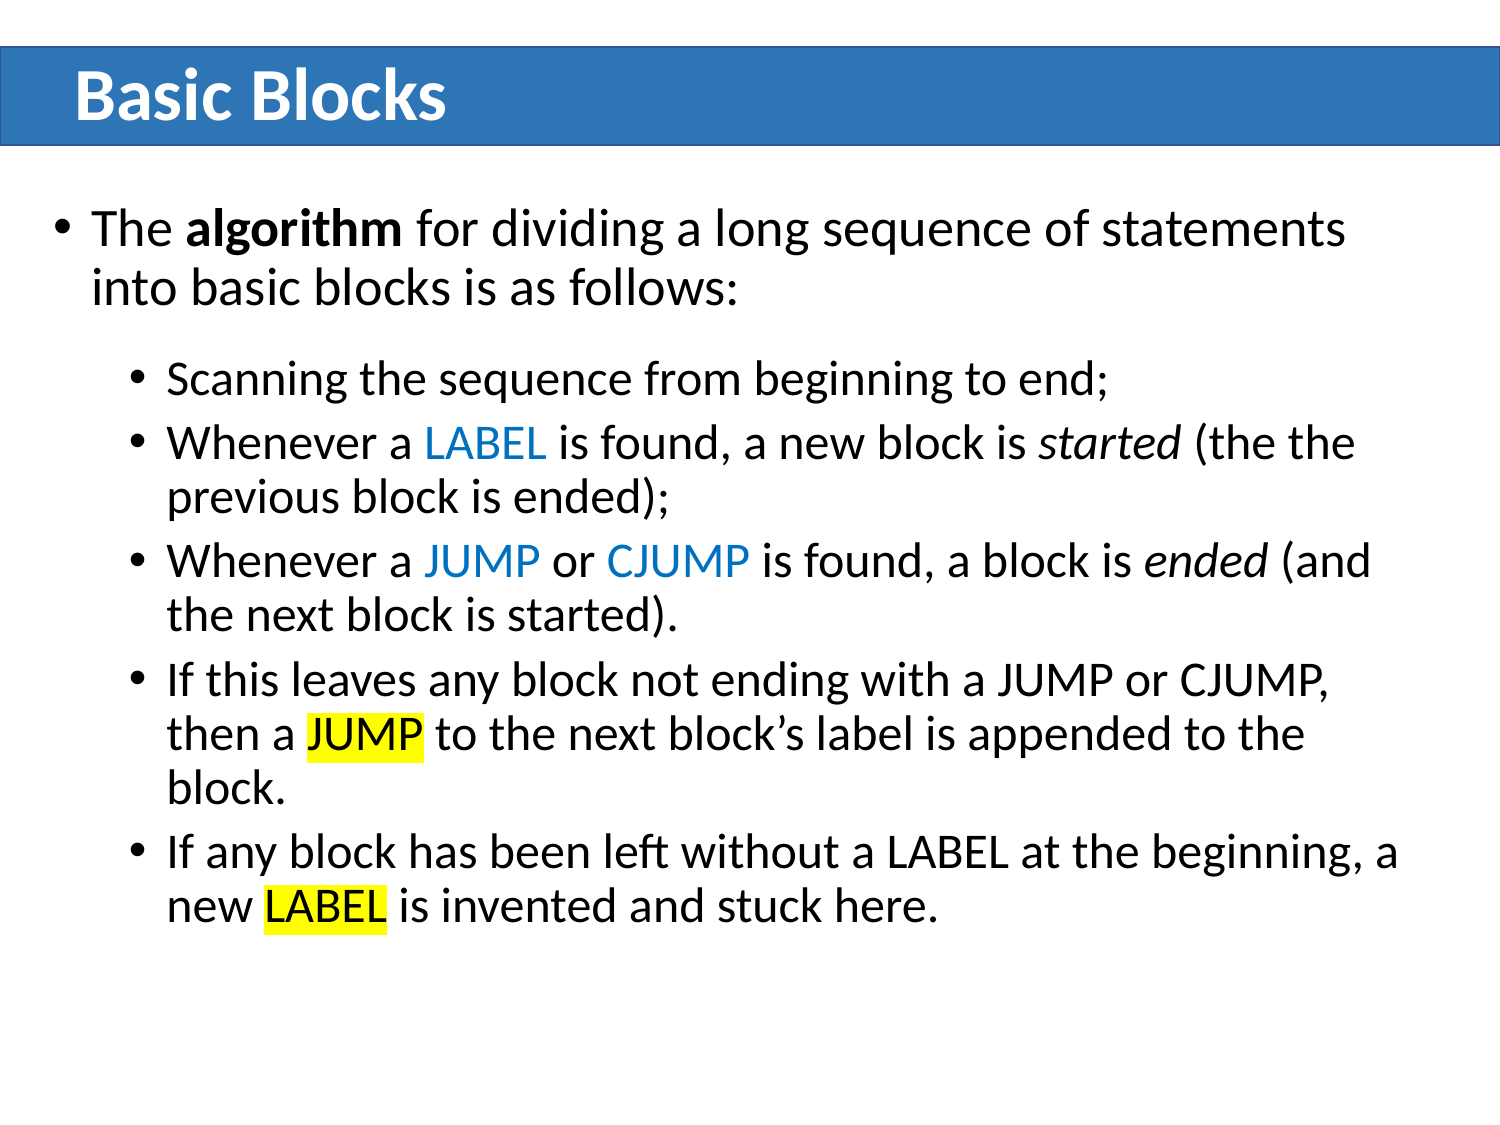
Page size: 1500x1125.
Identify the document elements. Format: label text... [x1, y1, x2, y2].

list The algorithm for dividing a long sequence of statements into basic blocks is as follows: Scanning the sequence from beginning to end; Whenever a LABEL is found, a new block is started (the the previous block is ended); Whenever a JUMP or CJUMP is found, a block is ended (and the next block is started). If this leaves any block not ending with a JUMP or CJUMP, then a JUMP to the next block’s label is appended to the block. If any block has been left without a LABEL at the beginning, a new LABEL is invented and stuck here. [38, 192, 1446, 968]
title Basic Blocks [59, 47, 1446, 146]
